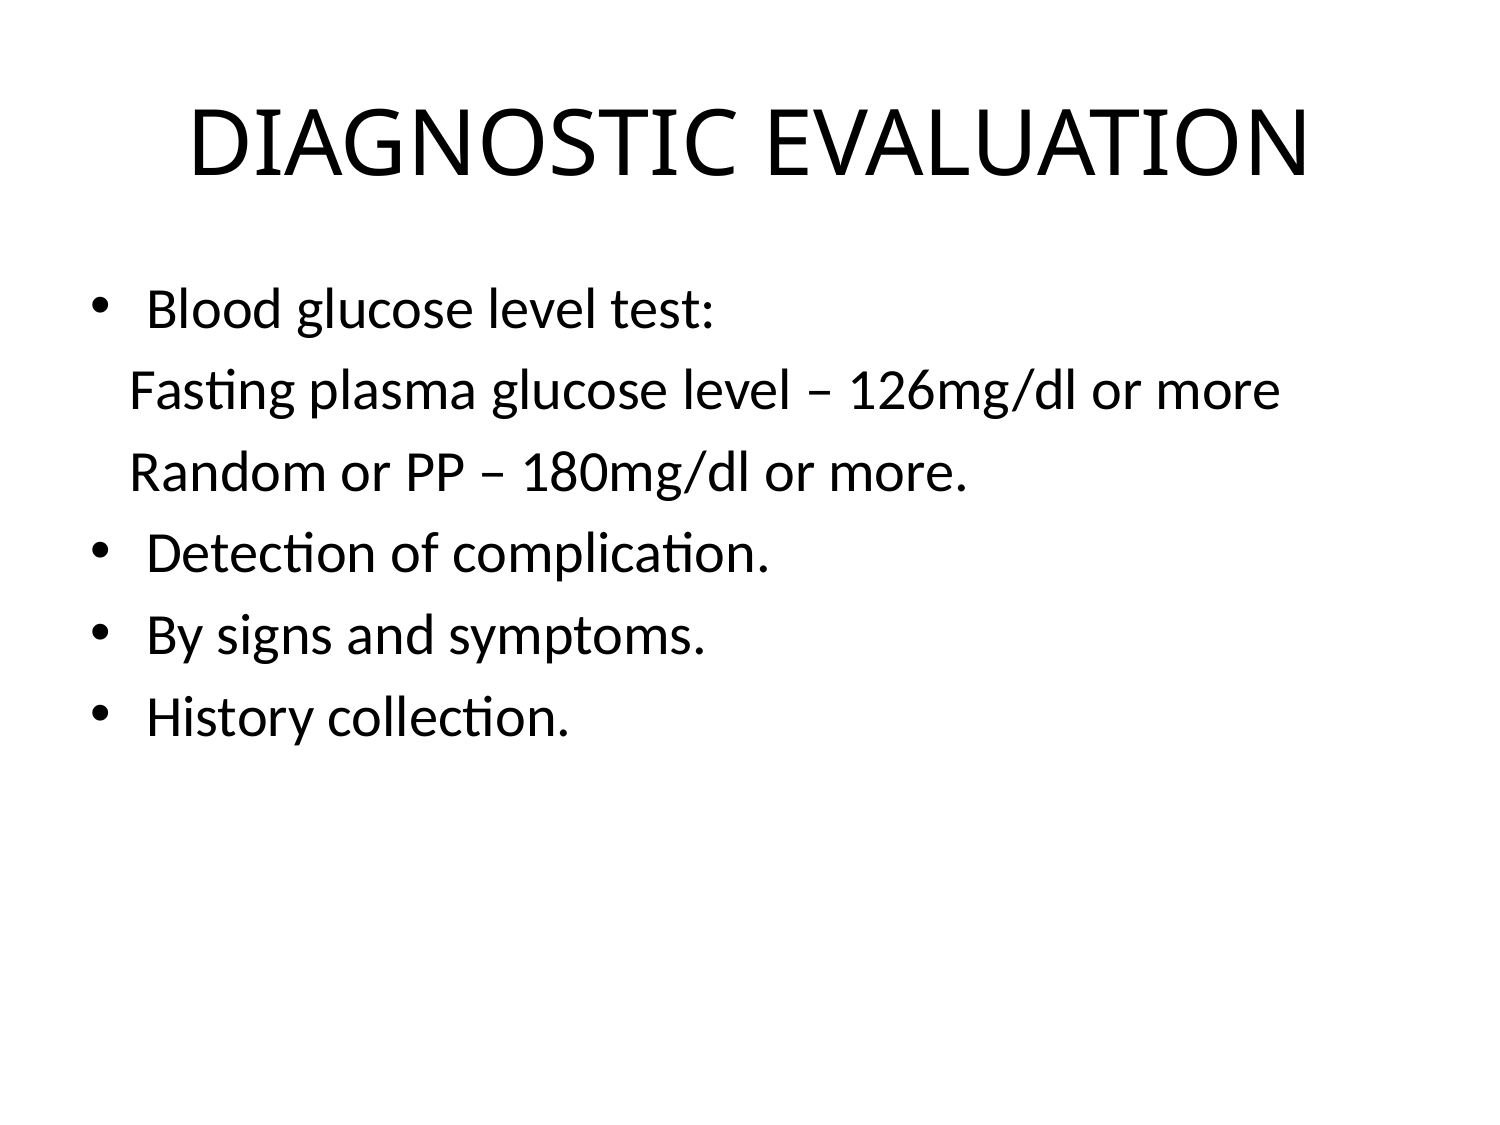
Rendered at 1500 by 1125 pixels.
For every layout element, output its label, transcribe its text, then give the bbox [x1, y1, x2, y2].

title DIAGNOSTIC EVALUATION [75, 45, 1425, 233]
list Blood glucose level test: Fasting plasma glucose level – 126mg/dl or more Random or PP – 180mg/dl or more. Detection of complication. By signs and symptoms. History collection. [75, 262, 1425, 1005]
